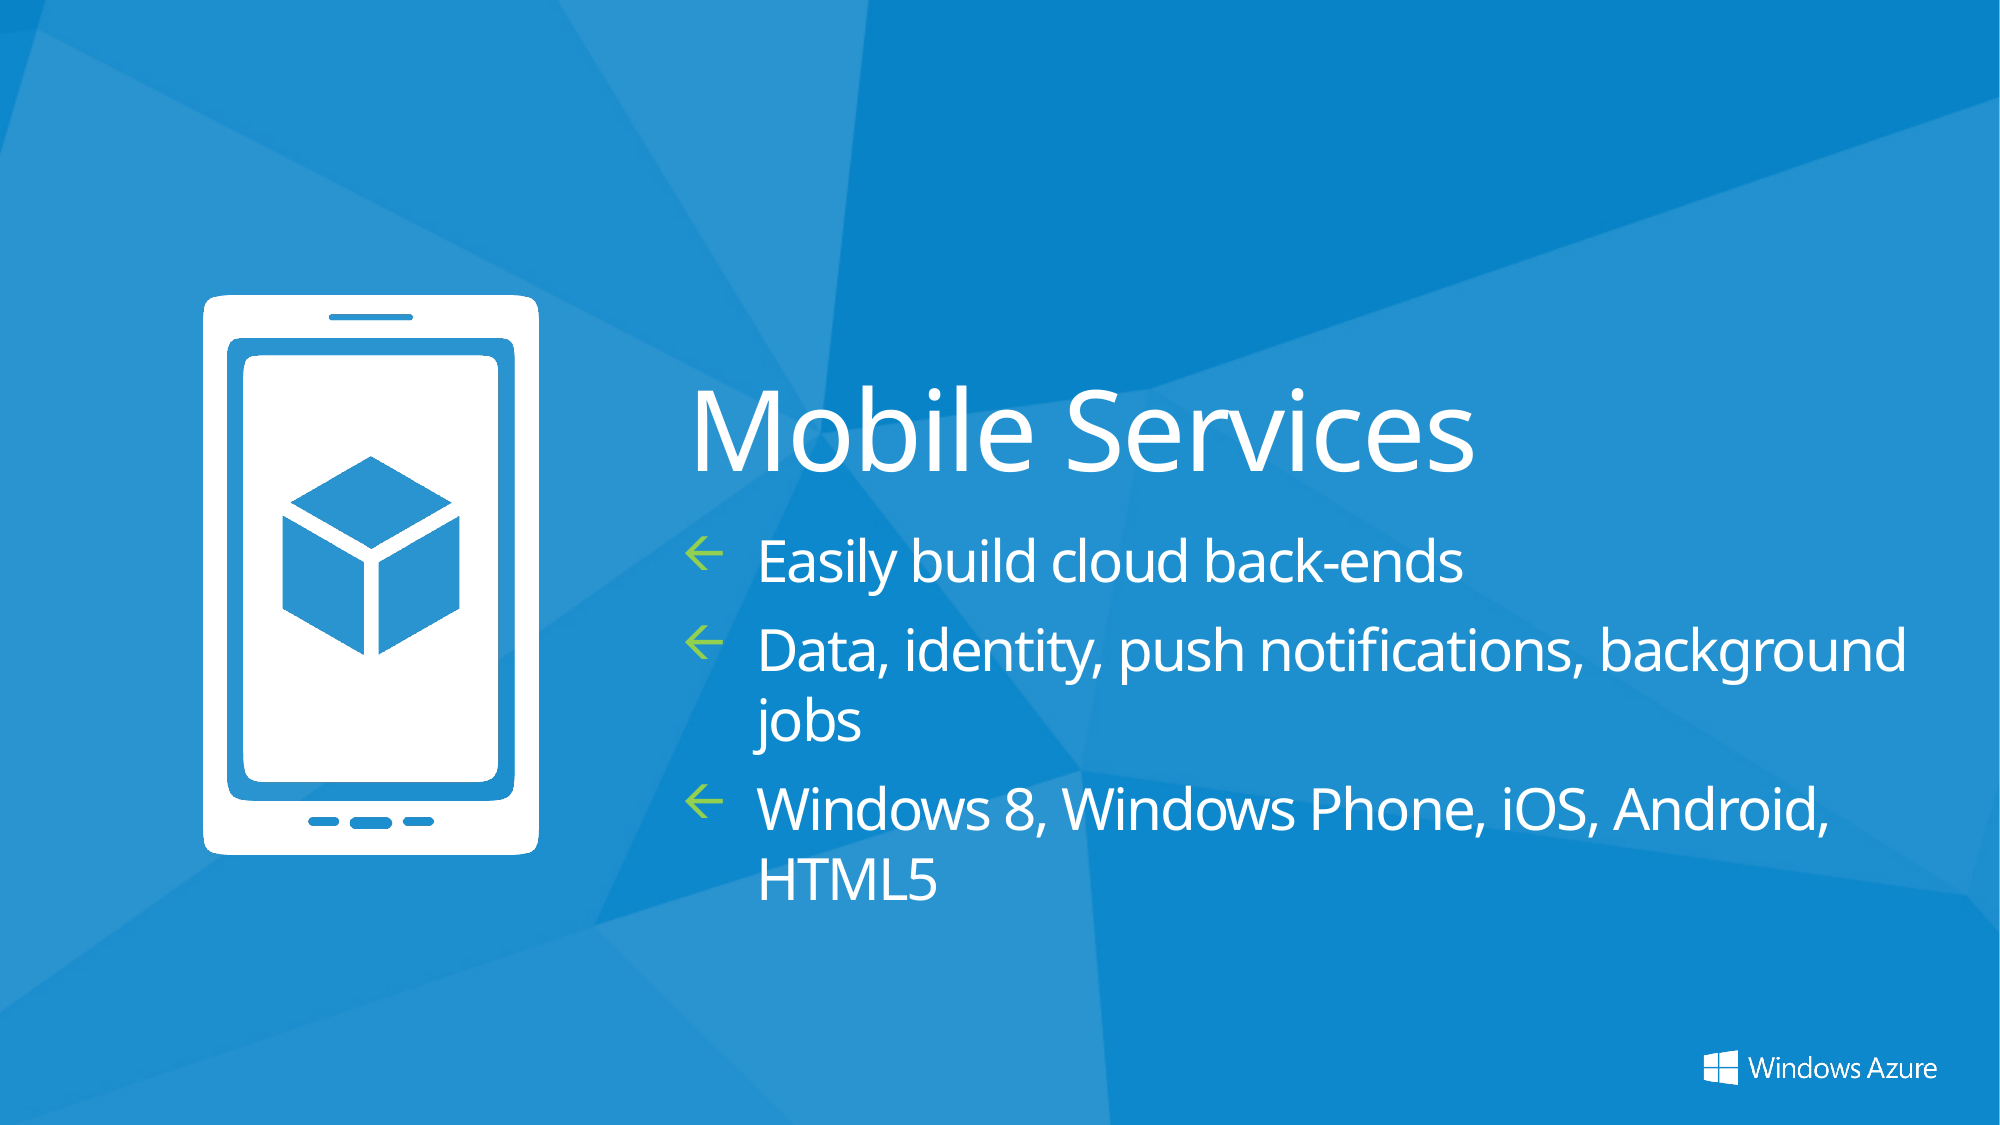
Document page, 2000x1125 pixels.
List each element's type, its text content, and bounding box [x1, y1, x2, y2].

list Easily build cloud back-ends Data, identity, push notifications, background jobs Windows 8, Windows Phone, iOS, Android, HTML5 [680, 524, 1909, 775]
text_box Mobile Services [687, 374, 1823, 496]
picture [0, 0, 2000, 1125]
